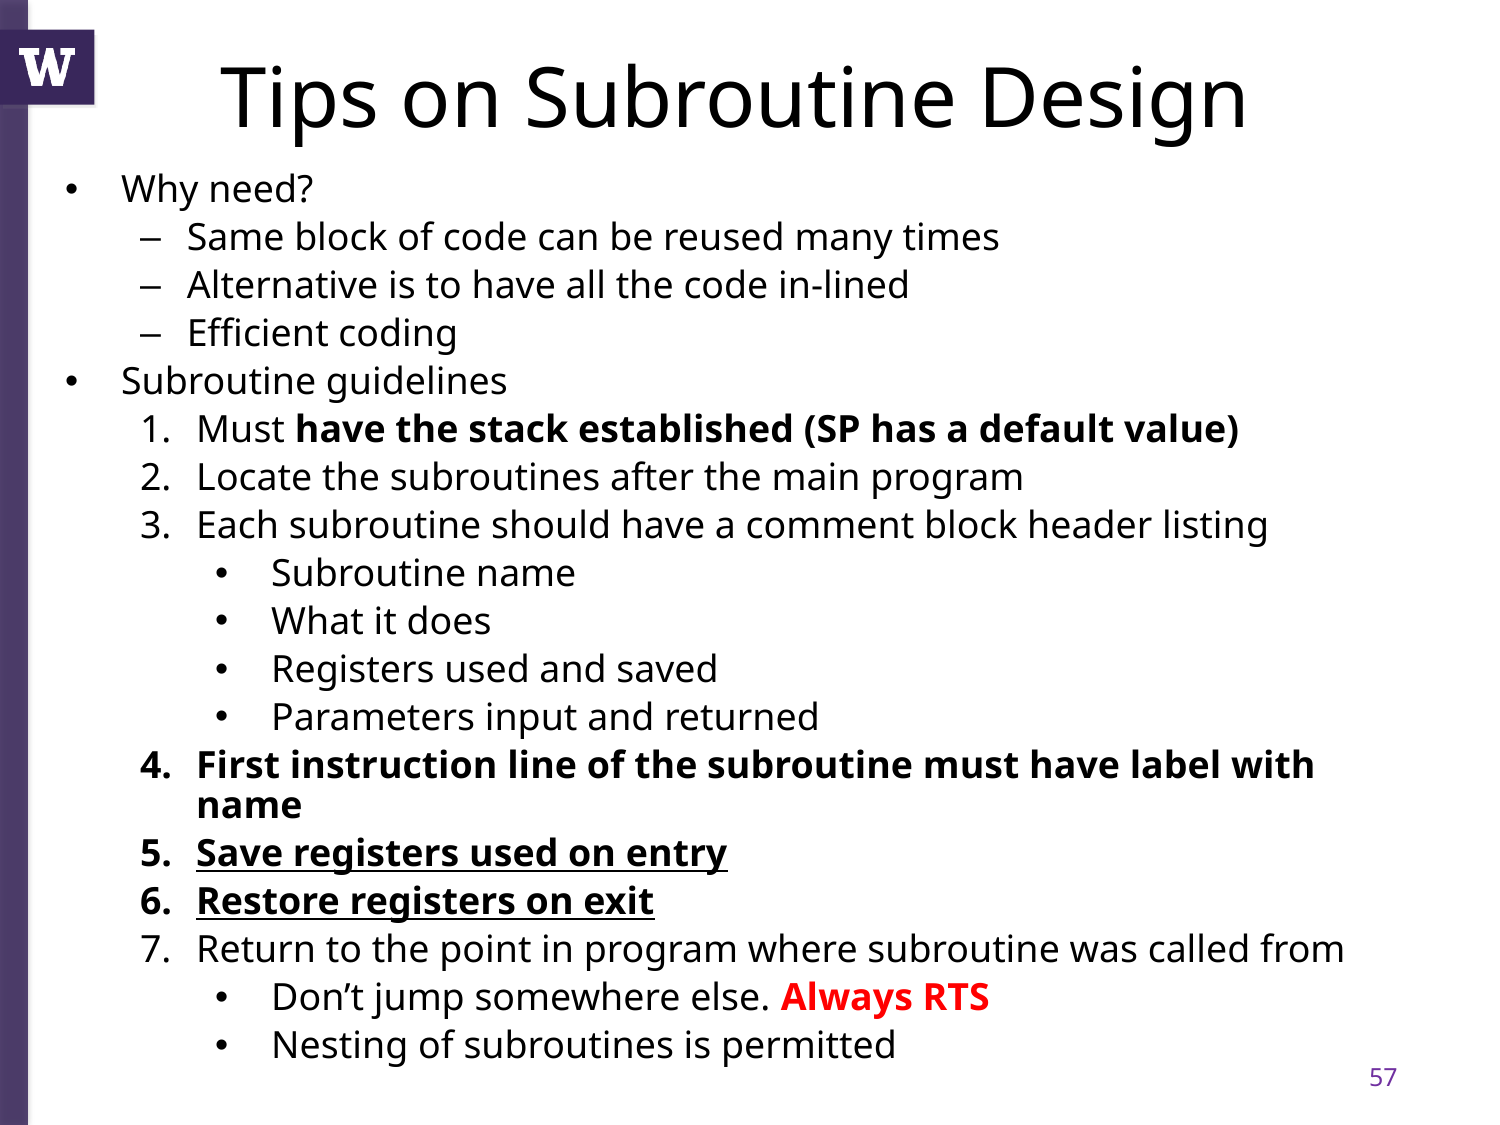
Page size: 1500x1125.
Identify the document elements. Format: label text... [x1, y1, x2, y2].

picture [19, 48, 50, 86]
list Why need? Same block of code can be reused many times Alternative is to have all the code in-lined Efficient coding Subroutine guidelines Must have the stack established (SP has a default value) Locate the subroutines after the main program Each subroutine should have a comment block header listing Subroutine name What it does Registers used and saved Parameters input and returned First instruction line of the subroutine must have label with name Save registers used on entry Restore registers on exit Return to the point in program where subroutine was called from Don’t jump somewhere else. Always RTS Nesting of subroutines is permitted [50, 163, 1392, 1032]
title Tips on Subroutine Design [50, 24, 1400, 163]
